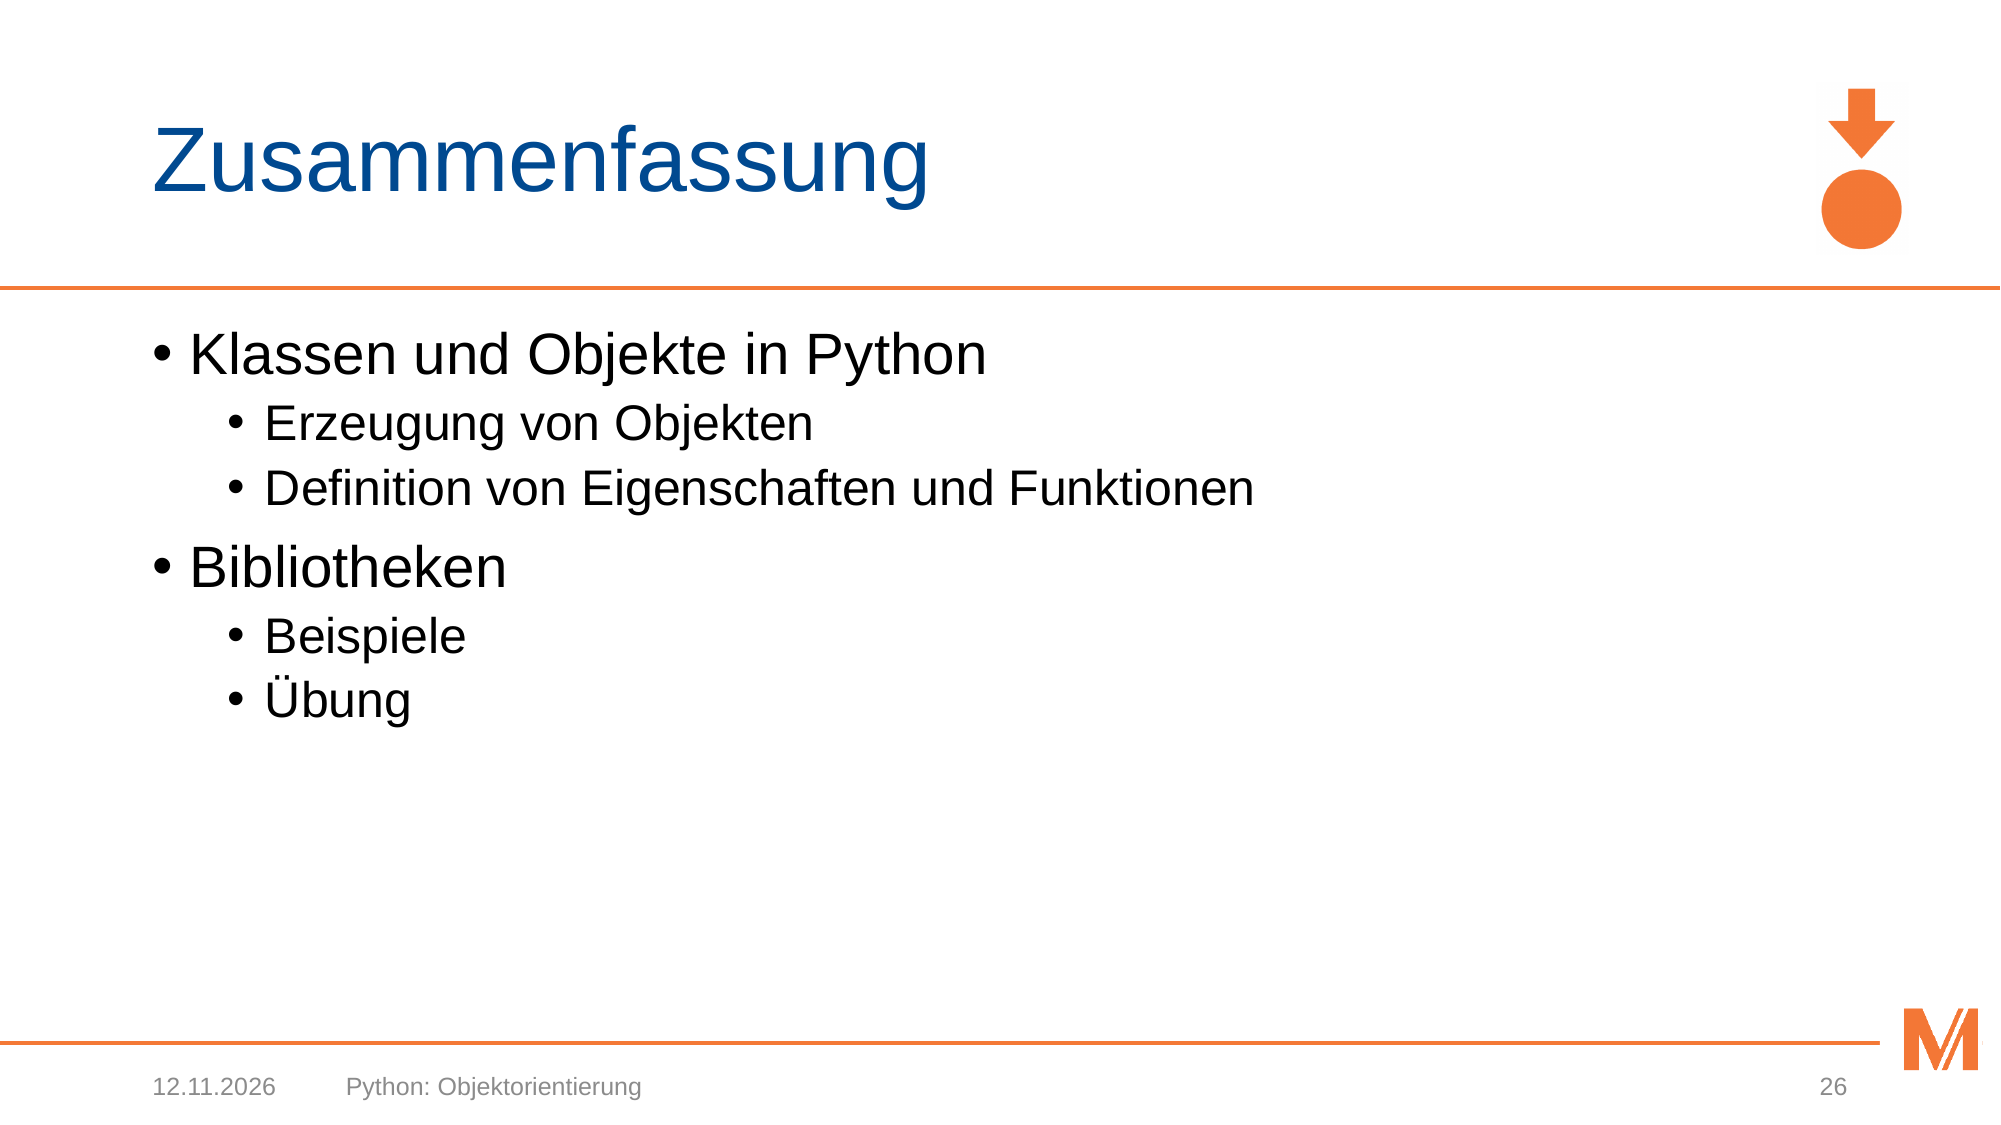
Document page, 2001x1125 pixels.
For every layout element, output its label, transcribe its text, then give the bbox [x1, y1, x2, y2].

slide_number 26 [1743, 1055, 1863, 1116]
footer Python: Objektorientierung [330, 1055, 1721, 1116]
list Klassen und Objekte in Python Erzeugung von Objekten Definition von Eigenschaften und Funktionen Bibliotheken Beispiele Übung [137, 316, 1863, 1014]
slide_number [137, 1055, 313, 1116]
picture [1879, 989, 1982, 1097]
title Zusammenfassung [137, 59, 1863, 264]
picture [1863, 82, 1909, 255]
